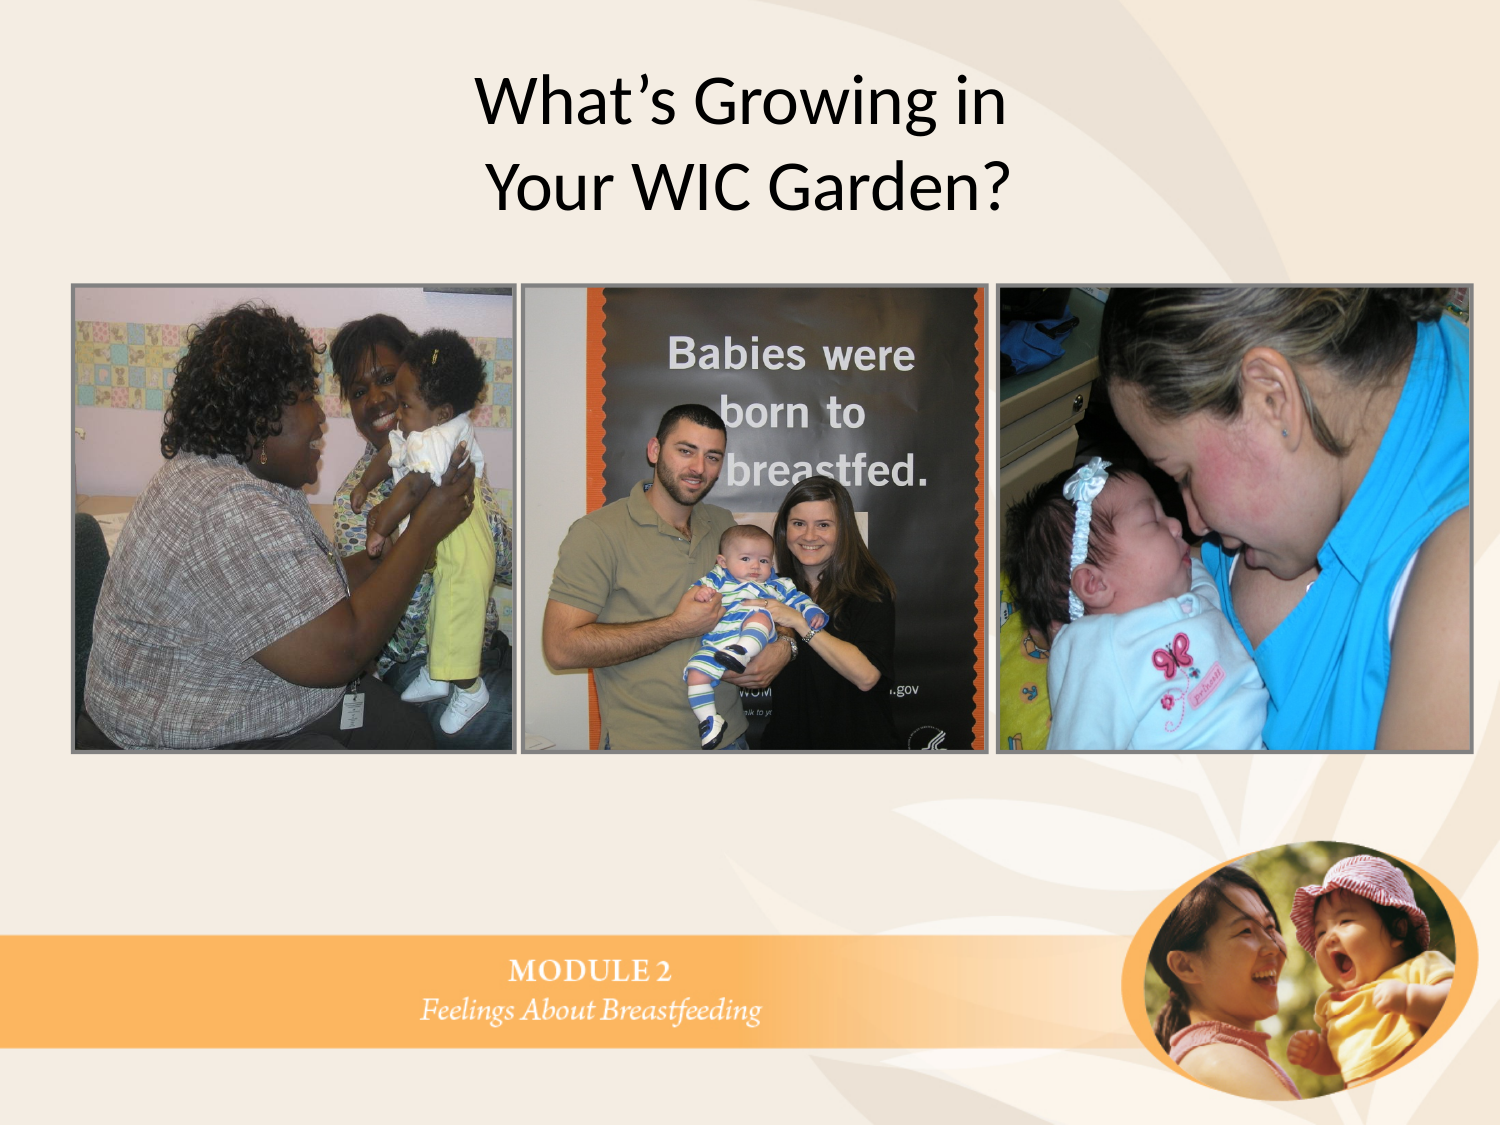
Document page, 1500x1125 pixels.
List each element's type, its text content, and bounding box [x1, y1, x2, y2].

title What’s Growing in Your WIC Garden? [75, 45, 1425, 233]
picture [0, 0, 1500, 1125]
